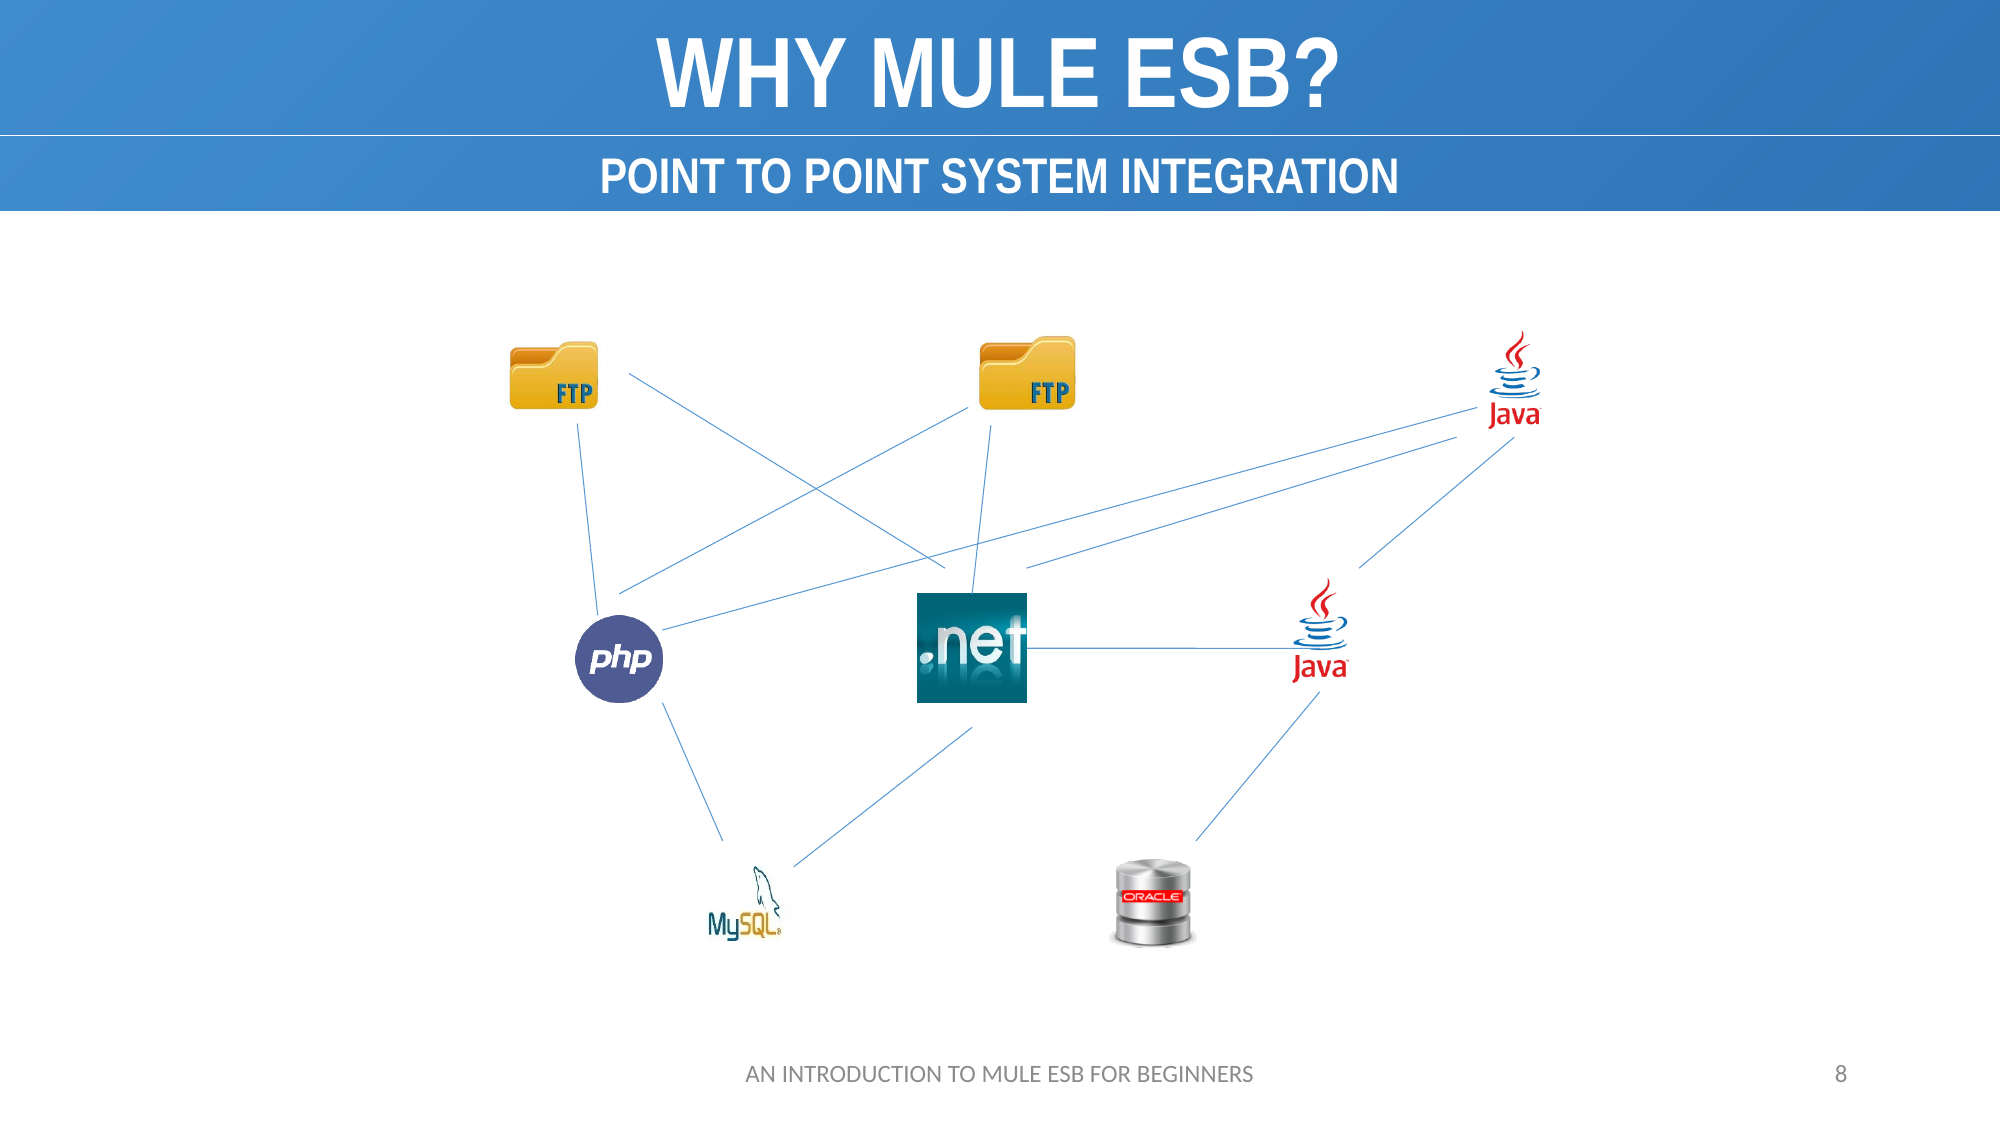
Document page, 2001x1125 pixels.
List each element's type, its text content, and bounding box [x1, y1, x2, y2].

picture [1108, 840, 1197, 967]
picture [696, 866, 792, 942]
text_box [619, 407, 662, 594]
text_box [662, 702, 723, 841]
picture [531, 615, 707, 703]
picture [945, 316, 1109, 407]
picture [917, 631, 1027, 703]
text_box POINT TO POINT SYSTEM INTEGRATION [0, 136, 2000, 211]
picture [1456, 321, 1573, 438]
slide_number 8 [1412, 1042, 1863, 1103]
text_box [577, 423, 598, 616]
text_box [1196, 691, 1320, 841]
picture [1258, 631, 1382, 692]
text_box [629, 373, 946, 407]
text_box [793, 727, 973, 867]
footer AN INTRODUCTION TO MULE ESB FOR BEGINNERS [662, 1042, 1338, 1103]
text_box WHY MULE ESB? [0, 0, 2000, 135]
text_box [662, 407, 1478, 631]
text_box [1359, 437, 1515, 569]
picture [478, 323, 629, 424]
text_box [1026, 437, 1359, 569]
